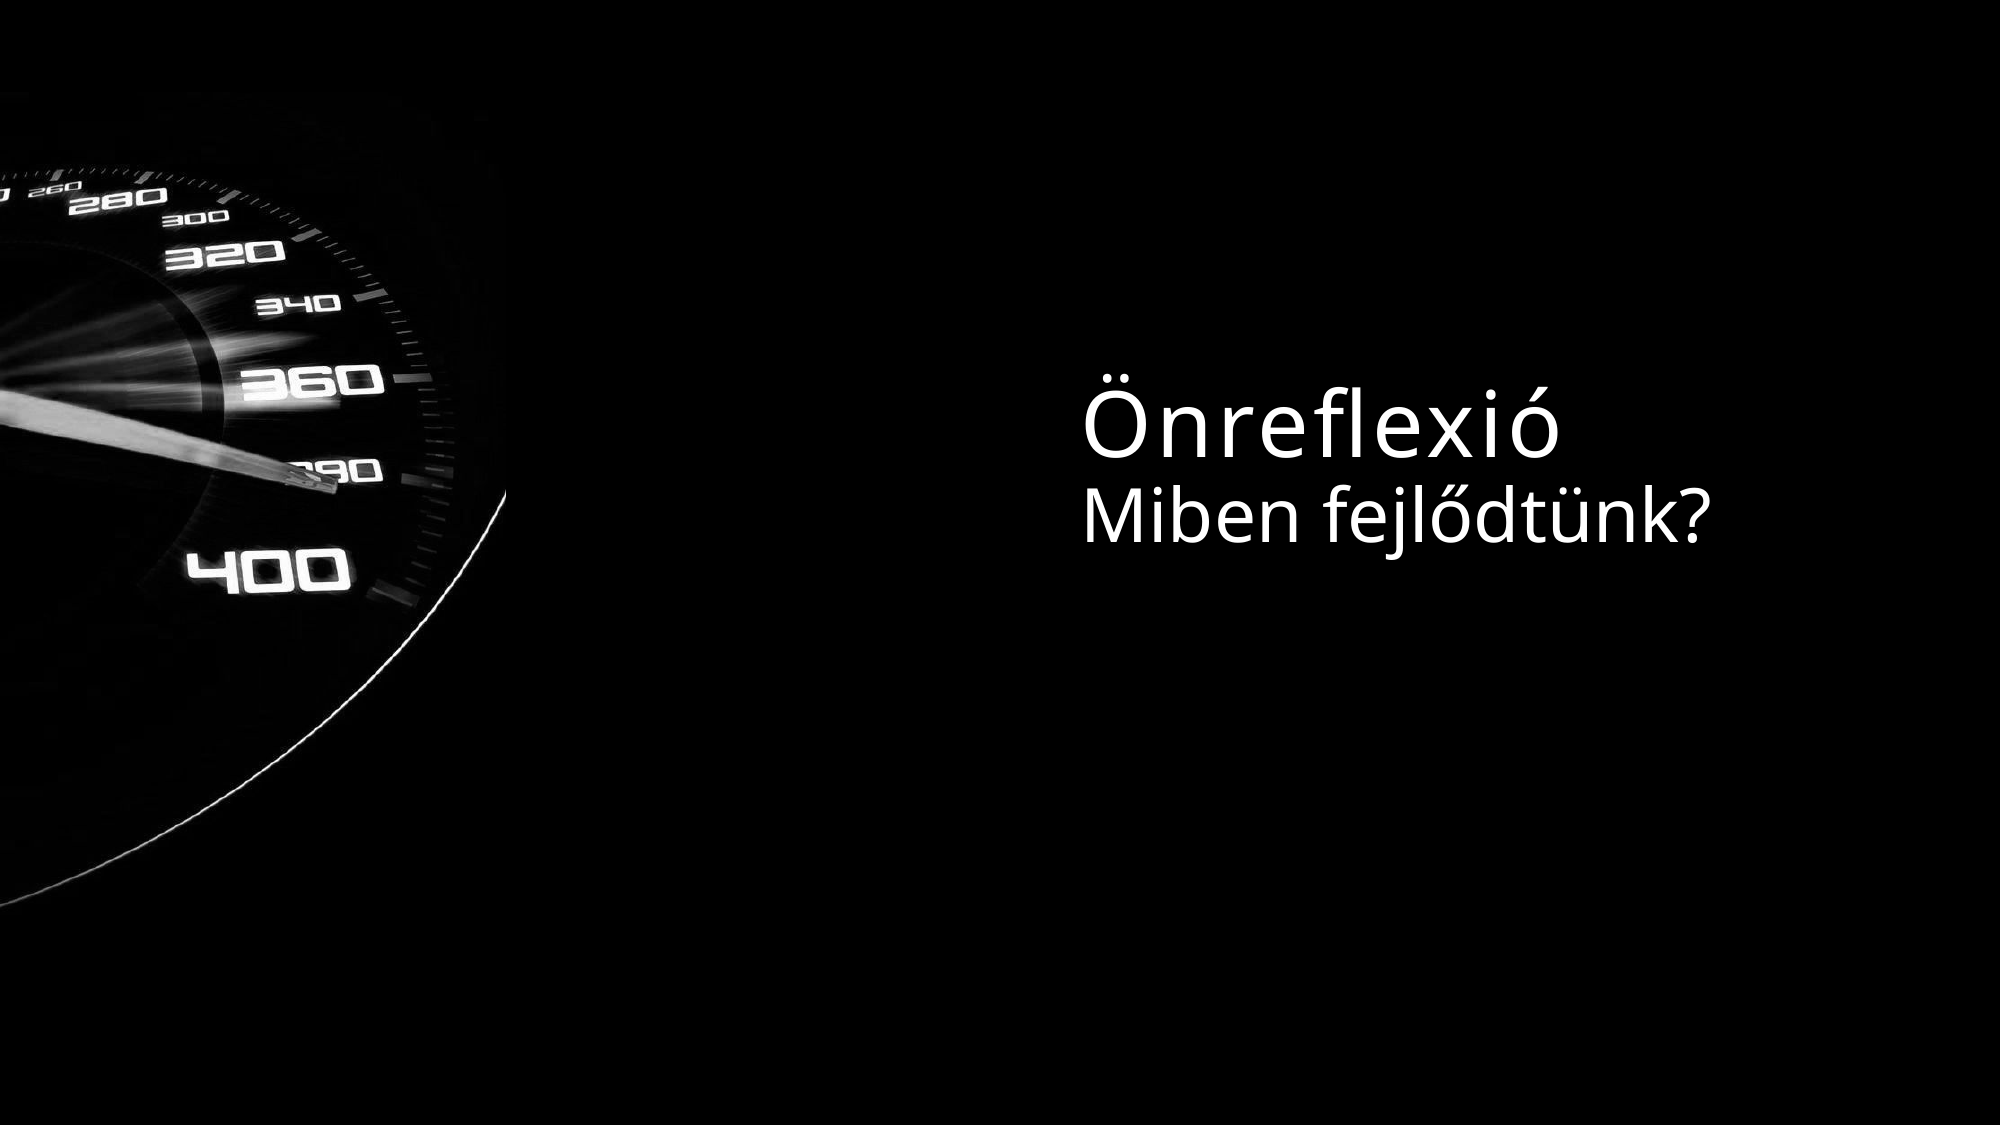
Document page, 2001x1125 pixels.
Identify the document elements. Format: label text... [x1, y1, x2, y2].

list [0, 92, 506, 992]
title Önreflexió Miben fejlődtünk? [1065, 359, 1758, 577]
